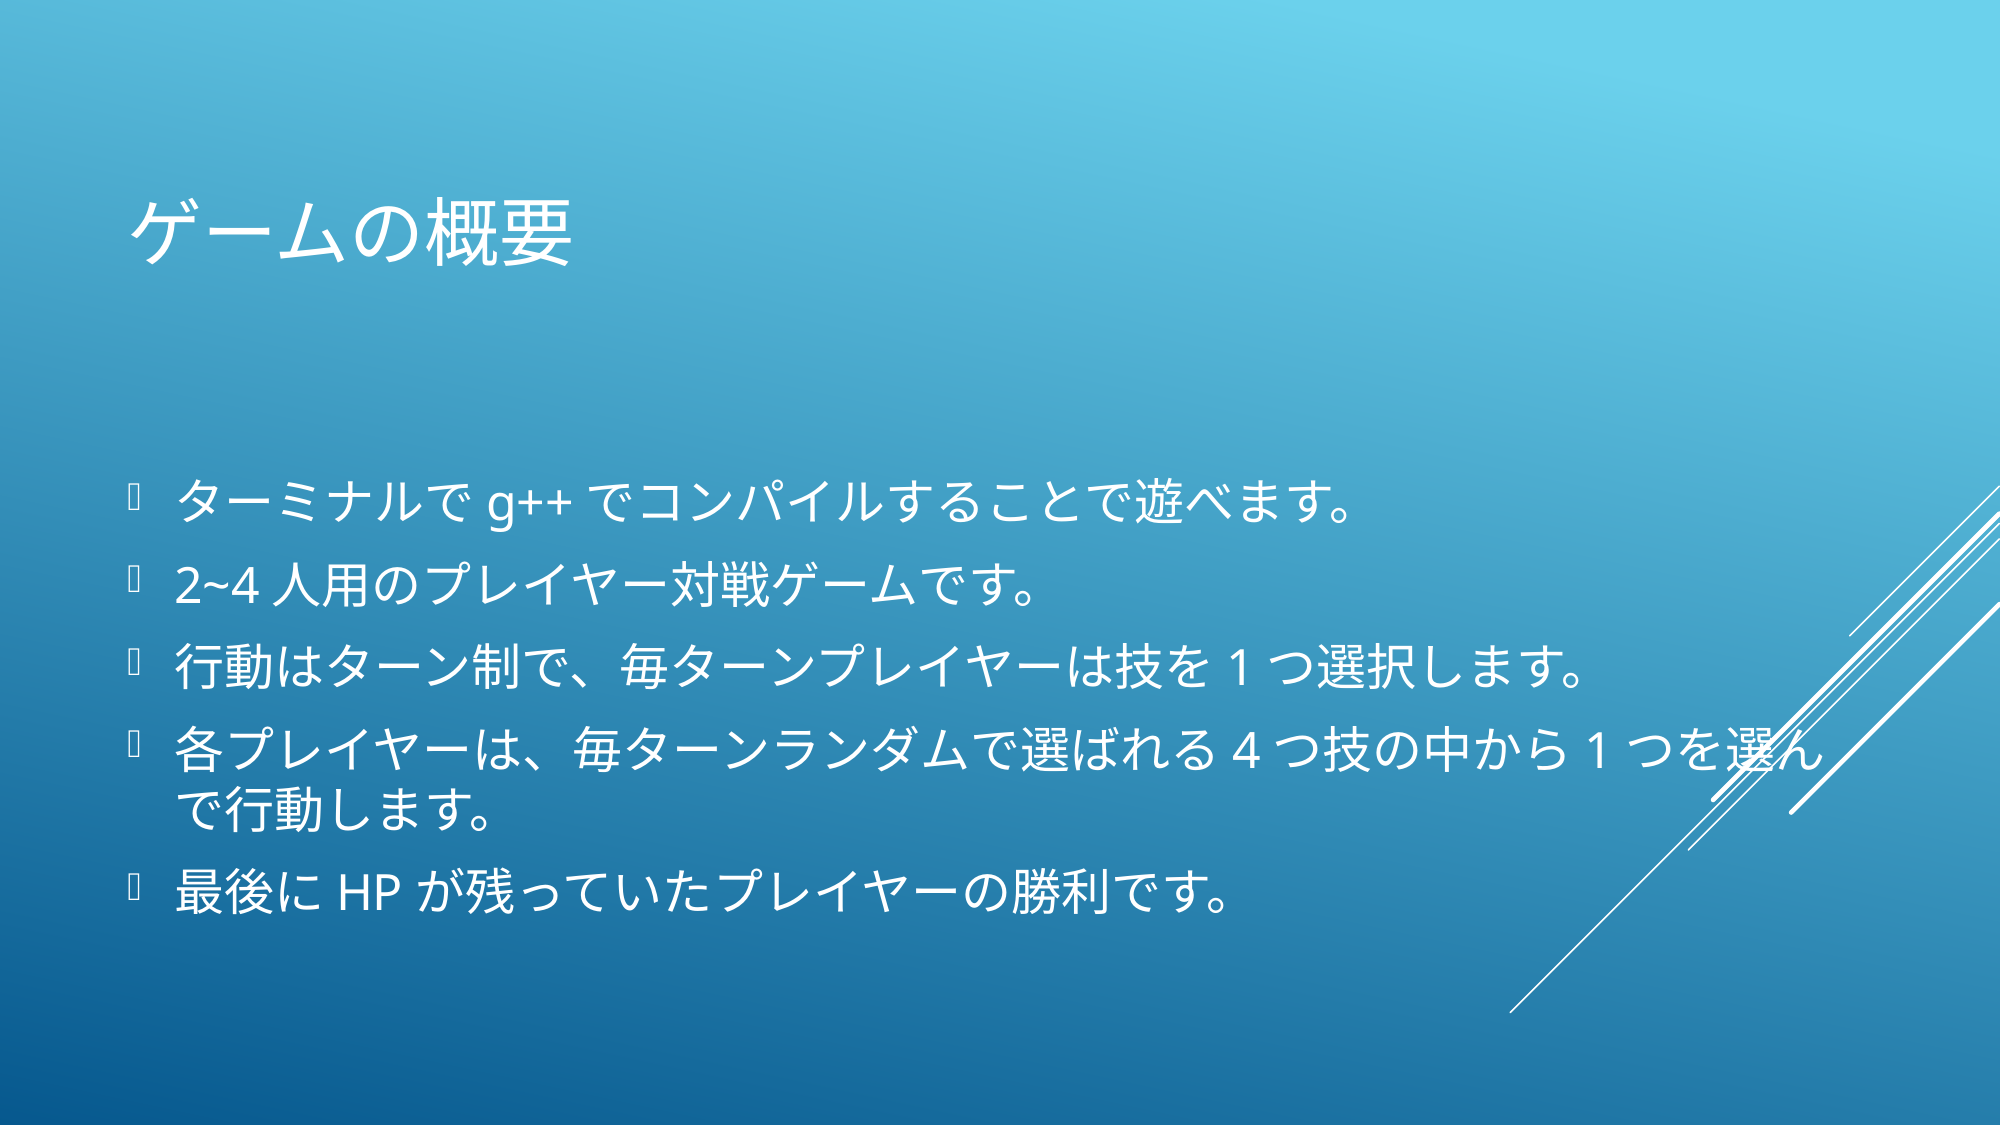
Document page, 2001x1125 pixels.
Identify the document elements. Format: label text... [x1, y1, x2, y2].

title ゲームの概要 [112, 101, 1513, 359]
list ターミナルでg++でコンパイルすることで遊べます。 2~4人用のプレイヤー対戦ゲームです。 行動はターン制で、毎ターンプレイヤーは技を1つ選択します。 各プレイヤーは、毎ターンランダムで選ばれる4つ技の中から1つを選んで行動します。 最後にHPが残っていたプレイヤーの勝利です。 [112, 399, 1843, 993]
